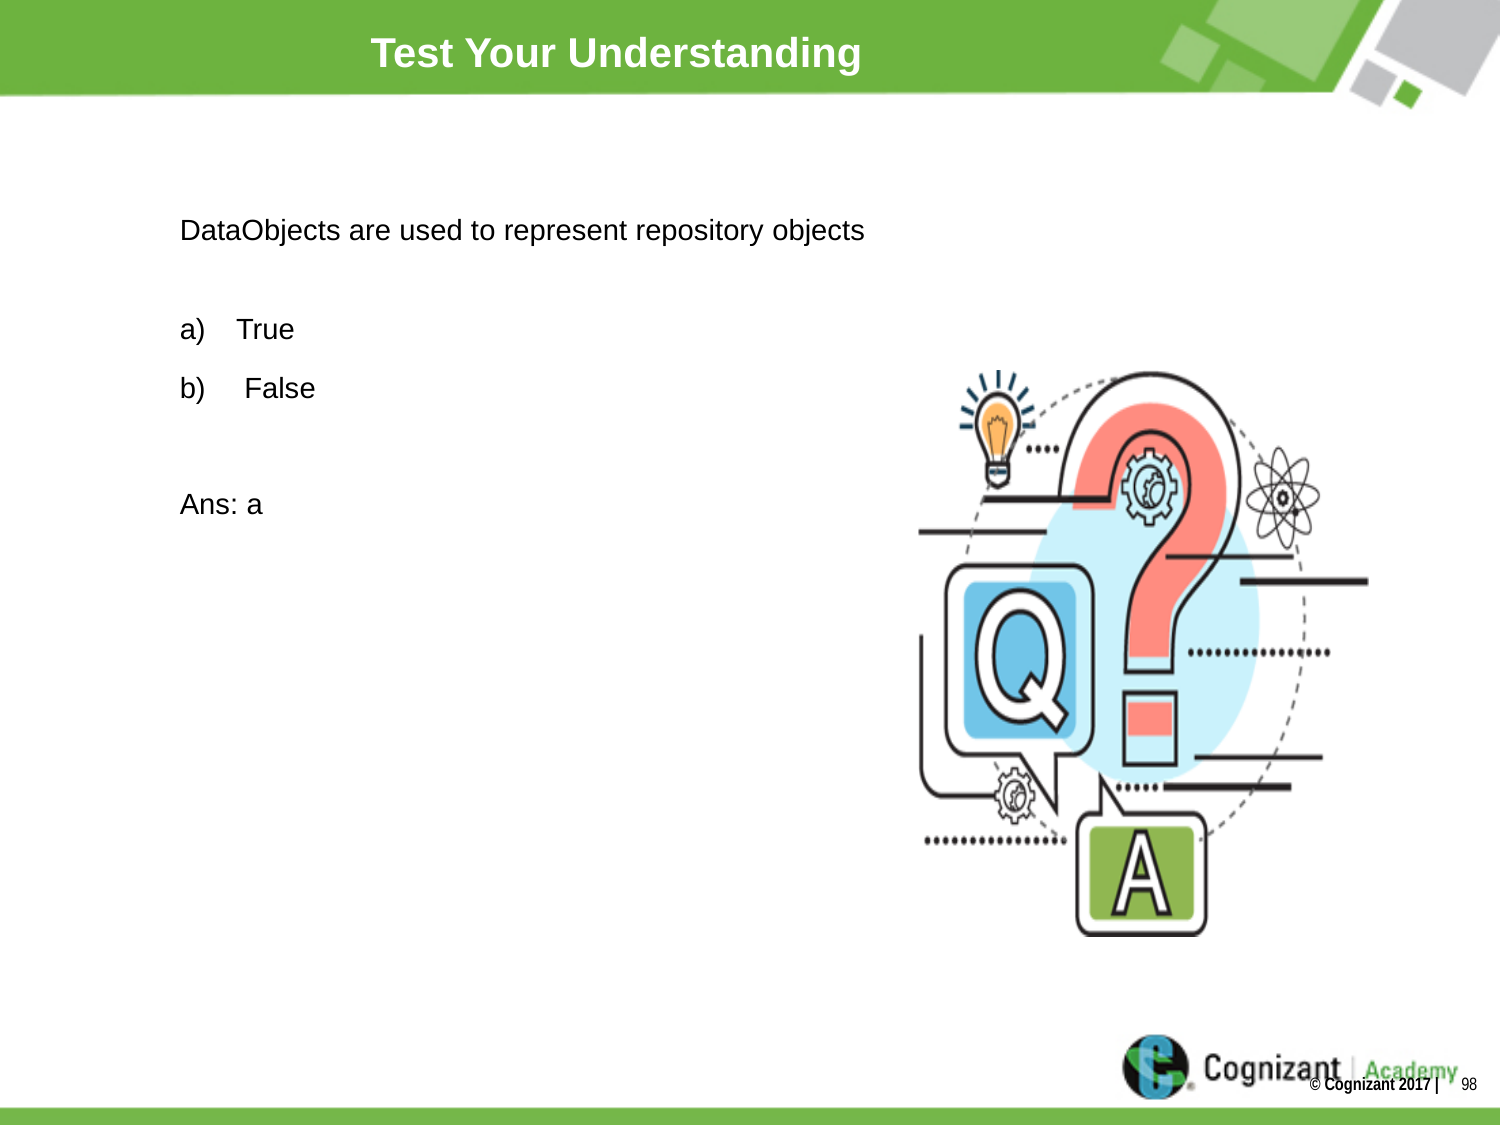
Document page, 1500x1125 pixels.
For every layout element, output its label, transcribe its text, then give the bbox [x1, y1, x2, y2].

picture [0, 0, 1500, 1125]
list DataObjects are used to represent repository objects True False Ans: a [164, 203, 1273, 917]
title Test Your Understanding [355, 0, 1398, 103]
